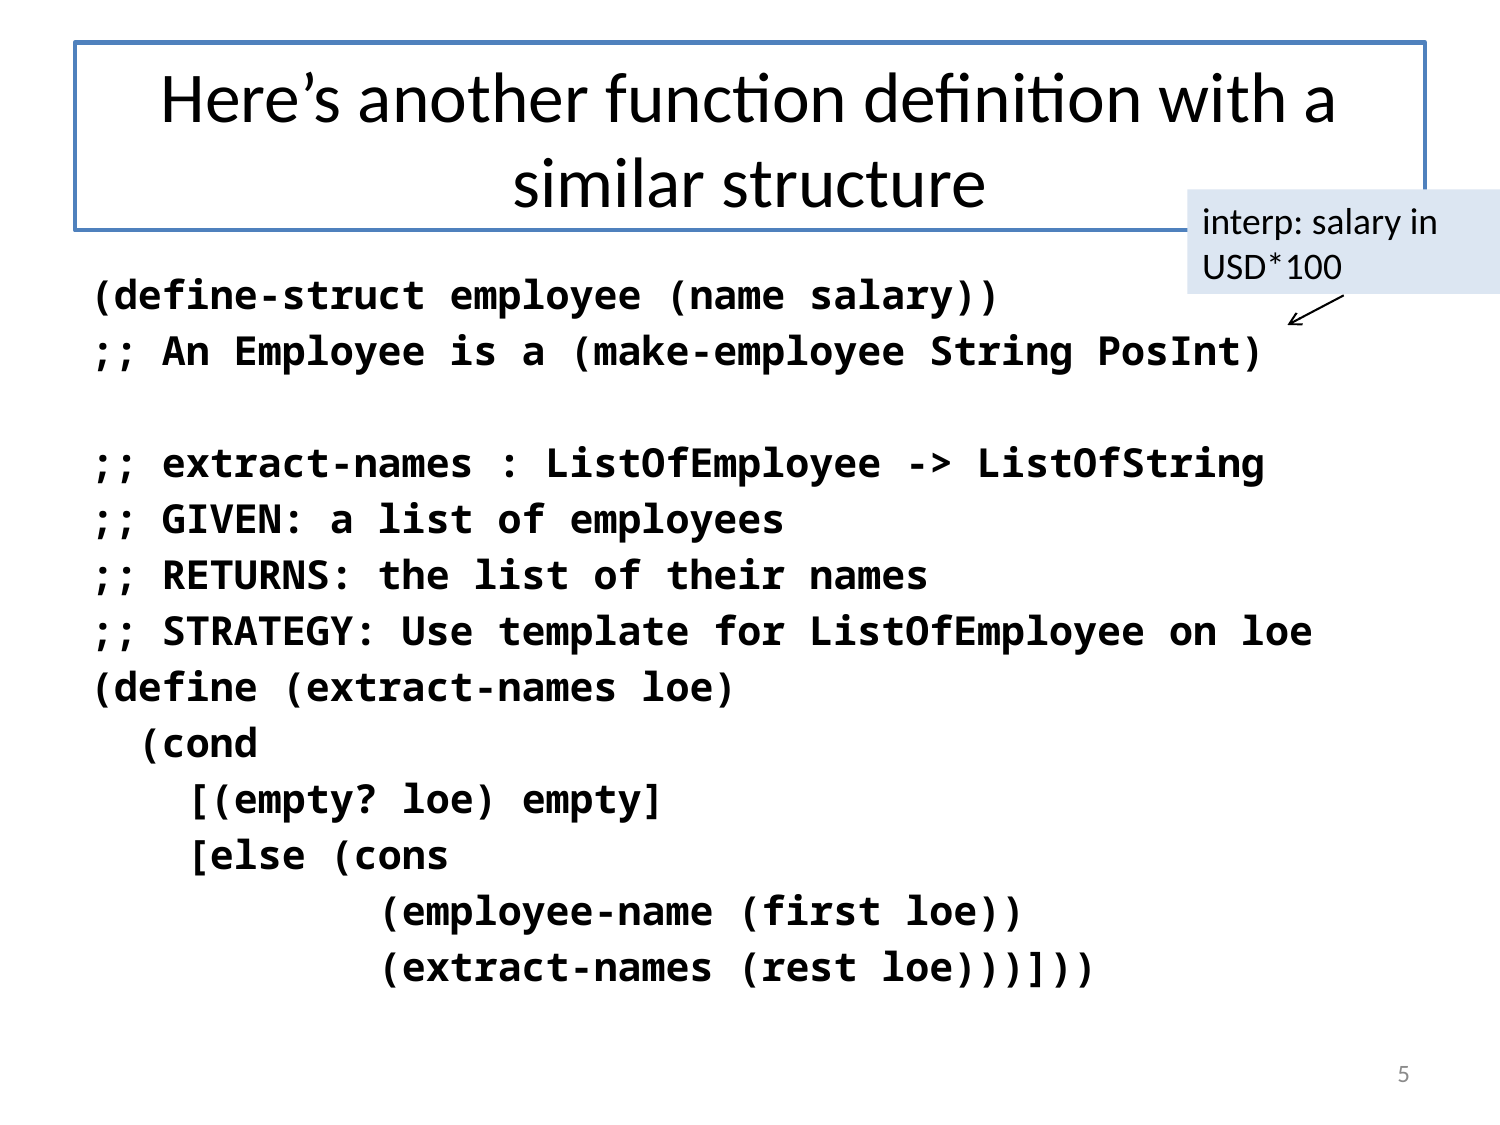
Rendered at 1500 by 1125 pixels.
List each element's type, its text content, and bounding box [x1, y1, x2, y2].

text_box interp: salary in USD*100 [1187, 189, 1500, 294]
slide_number 5 [1074, 1042, 1425, 1103]
title Here’s another function definition with a similar structure [73, 40, 1427, 232]
list (define-struct employee (name salary)) ;; An Employee is a (make-employee String PosInt) ;; extract-names : ListOfEmployee -> ListOfString ;; GIVEN: a list of employees ;; RETURNS: the list of their names ;; STRATEGY: Use template for ListOfEmployee on loe (define (extract-names loe) (cond [(empty? loe) empty] [else (cons (employee-name (first loe)) (extract-names (rest loe)))])) [75, 262, 1425, 1005]
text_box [1287, 295, 1345, 326]
